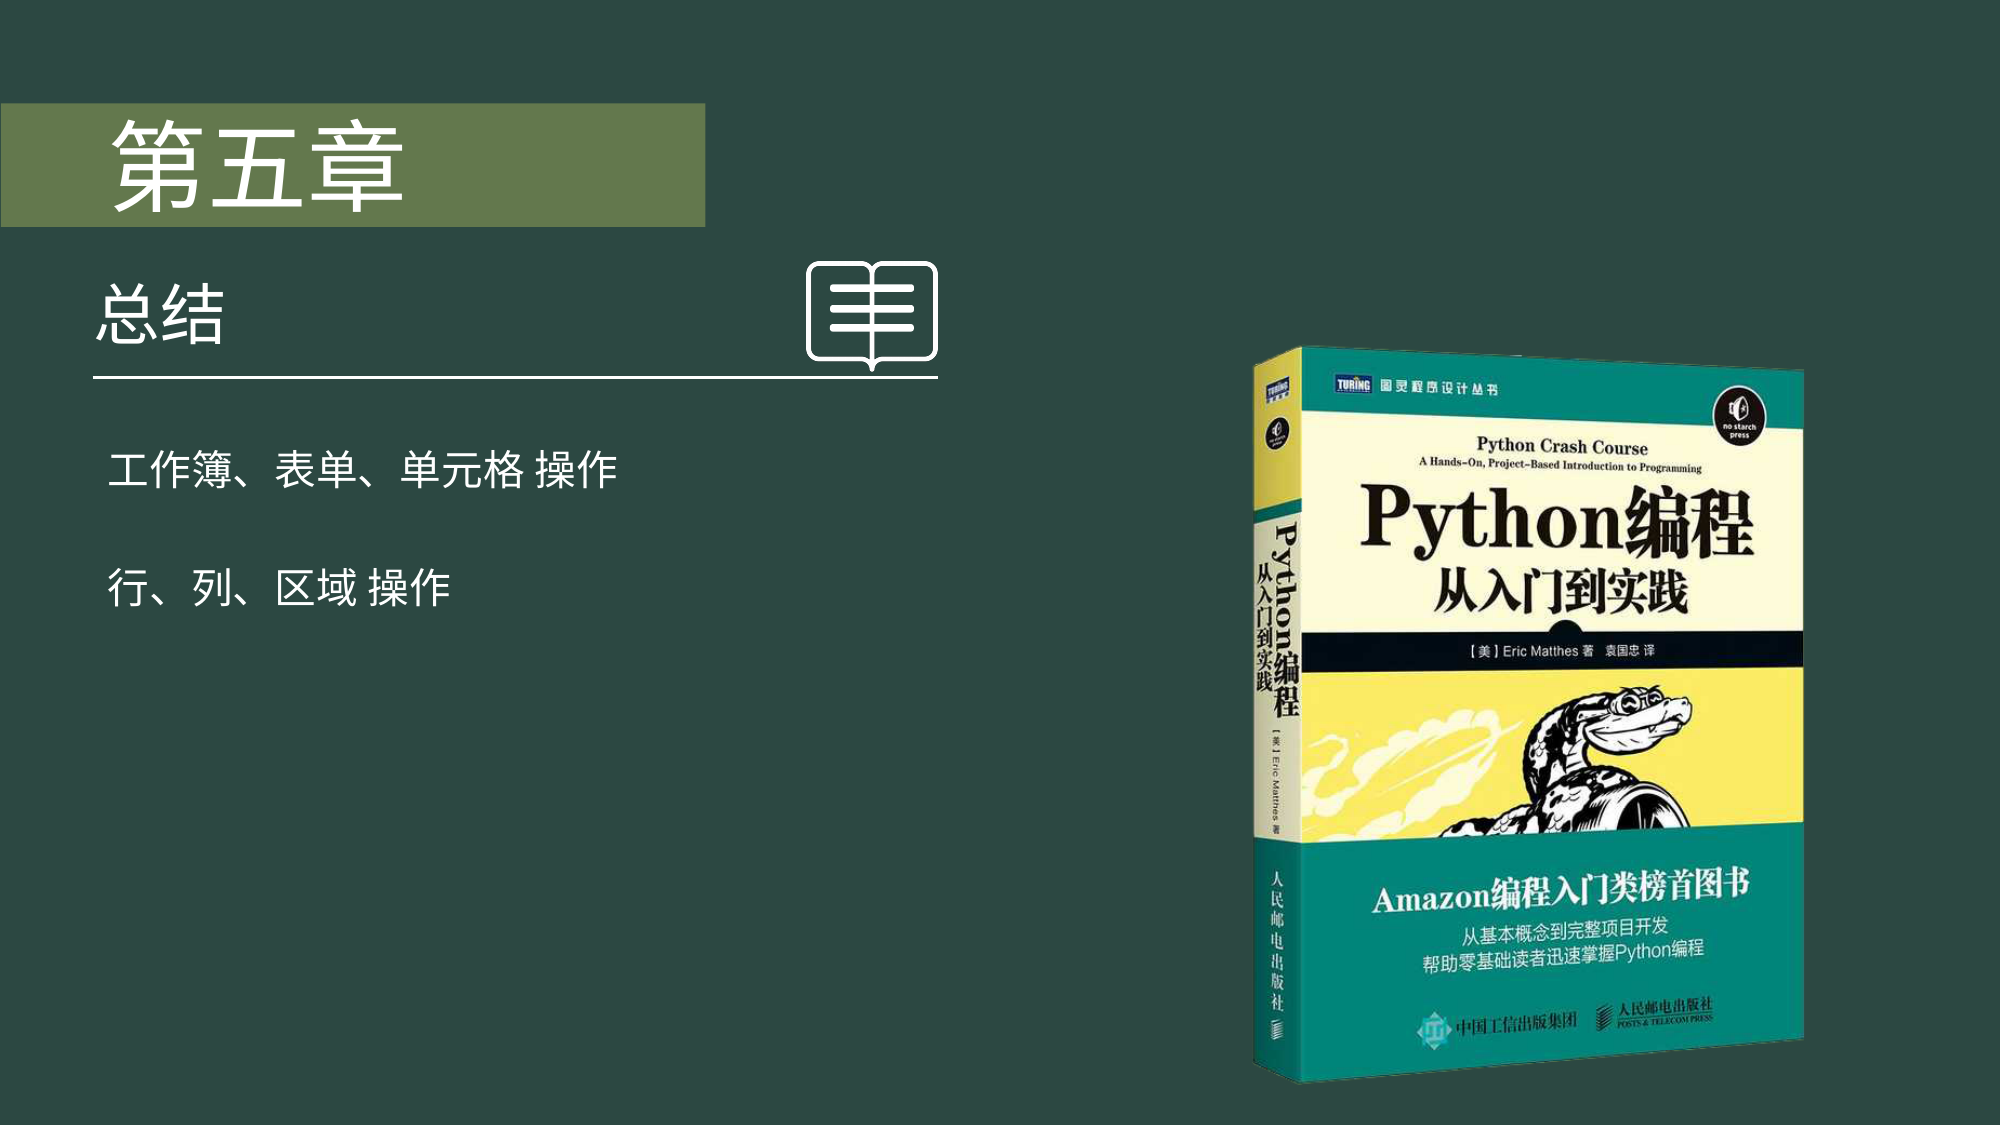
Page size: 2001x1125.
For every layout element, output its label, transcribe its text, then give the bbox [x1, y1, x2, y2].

picture [806, 247, 938, 377]
text_box 第五章 [92, 96, 528, 232]
picture [1129, 324, 1908, 1102]
text_box 工作簿、表单、单元格 操作 [92, 420, 731, 501]
text_box 行、列、区域 操作 [92, 539, 731, 619]
text_box [0, 102, 92, 228]
text_box 总结 [78, 265, 706, 361]
text_box [528, 102, 707, 228]
